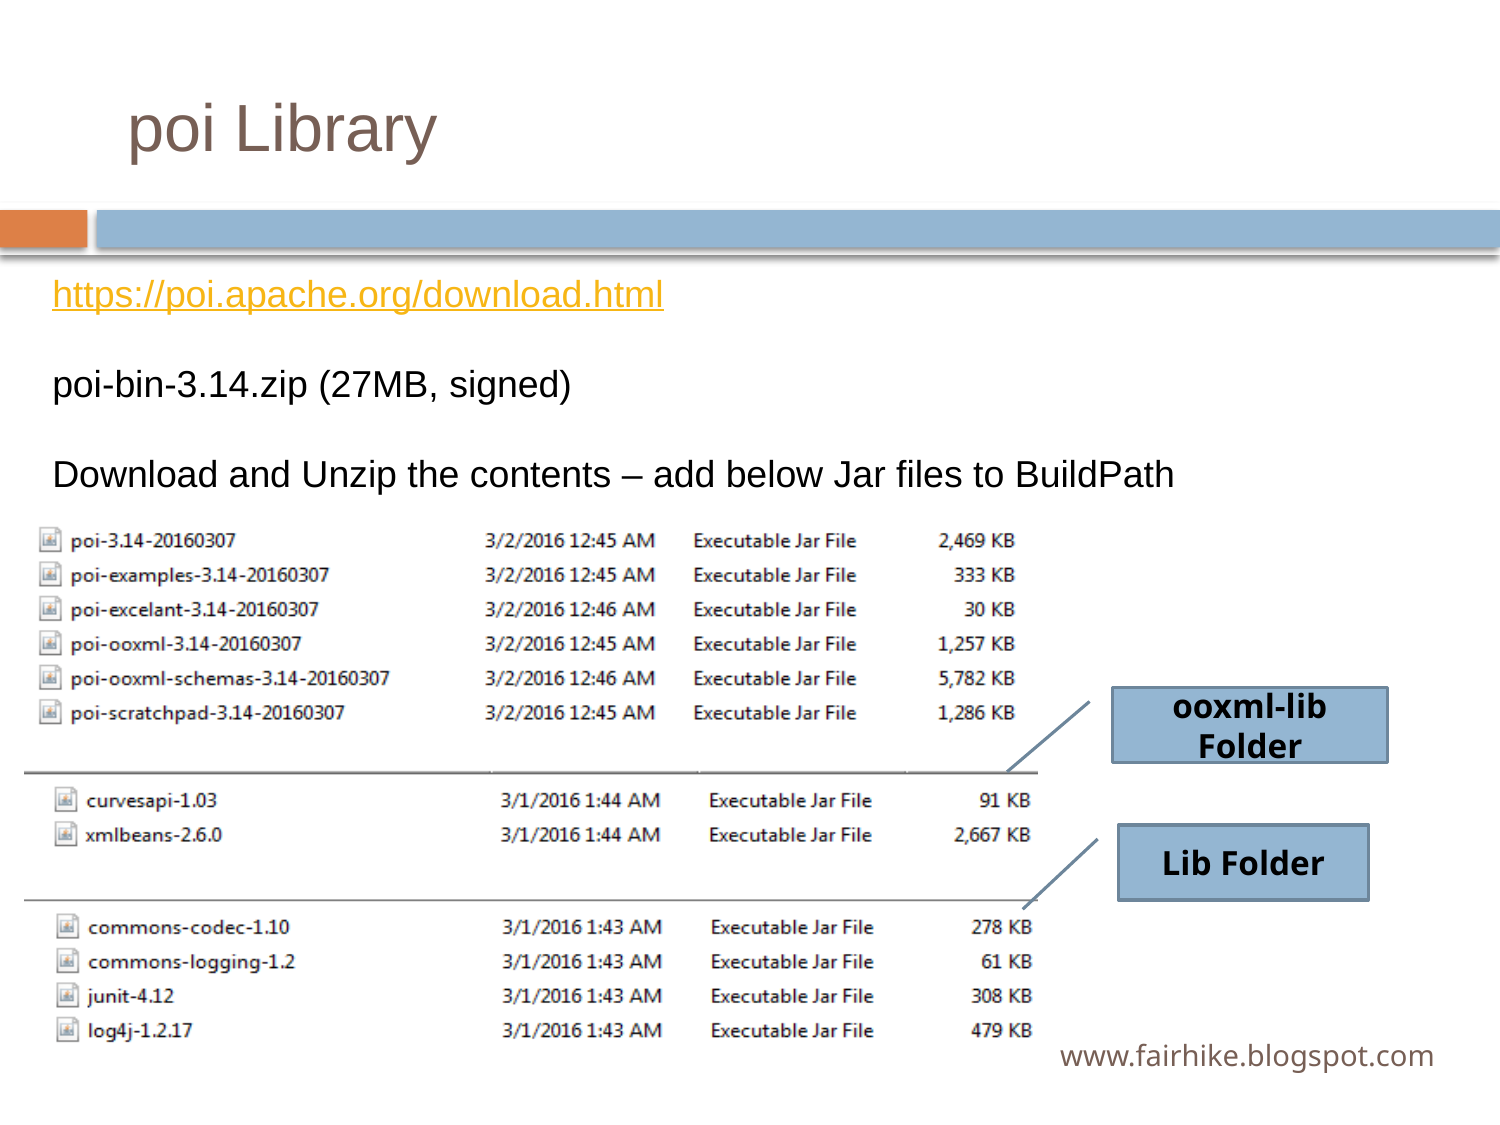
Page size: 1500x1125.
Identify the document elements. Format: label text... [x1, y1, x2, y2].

text_box Lib Folder [1043, 837, 1099, 893]
footer www.fairhike.blogspot.com [99, 1024, 1450, 1085]
text_box ooxml-lib Folder [1043, 700, 1091, 744]
text_box ooxml-lib Folder [1111, 686, 1389, 764]
title poi Library [112, 62, 1388, 188]
text_box https://poi.apache.org/download.html poi-bin-3.14.zip (27MB, signed) Download and Unzip the contents – add below Jar files to BuildPath [37, 262, 1475, 1025]
text_box Lib Folder [1117, 823, 1370, 902]
picture [24, 521, 1038, 1051]
